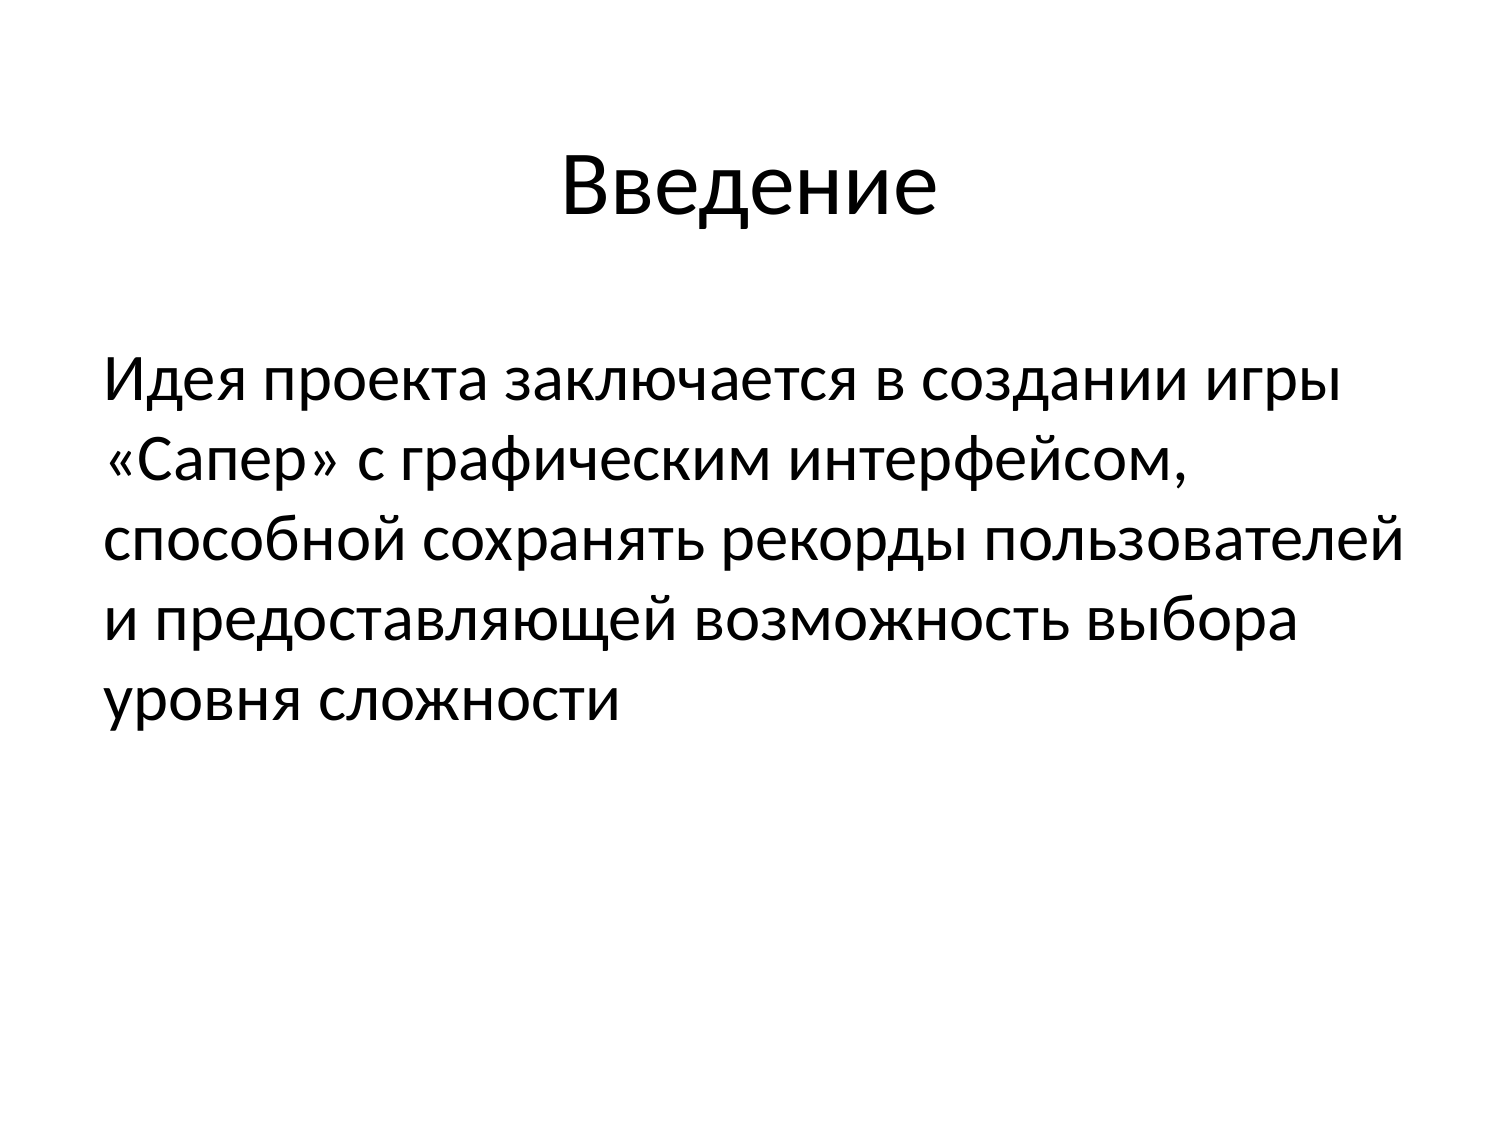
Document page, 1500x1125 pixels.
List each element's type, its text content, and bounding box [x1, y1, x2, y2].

title Введение [76, 101, 1424, 253]
list Идея проекта заключается в создании игры «Сапер» с графическим интерфейсом, способной сохранять рекорды пользователей и предоставляющей возможность выбора уровня сложности [88, 326, 1447, 1069]
